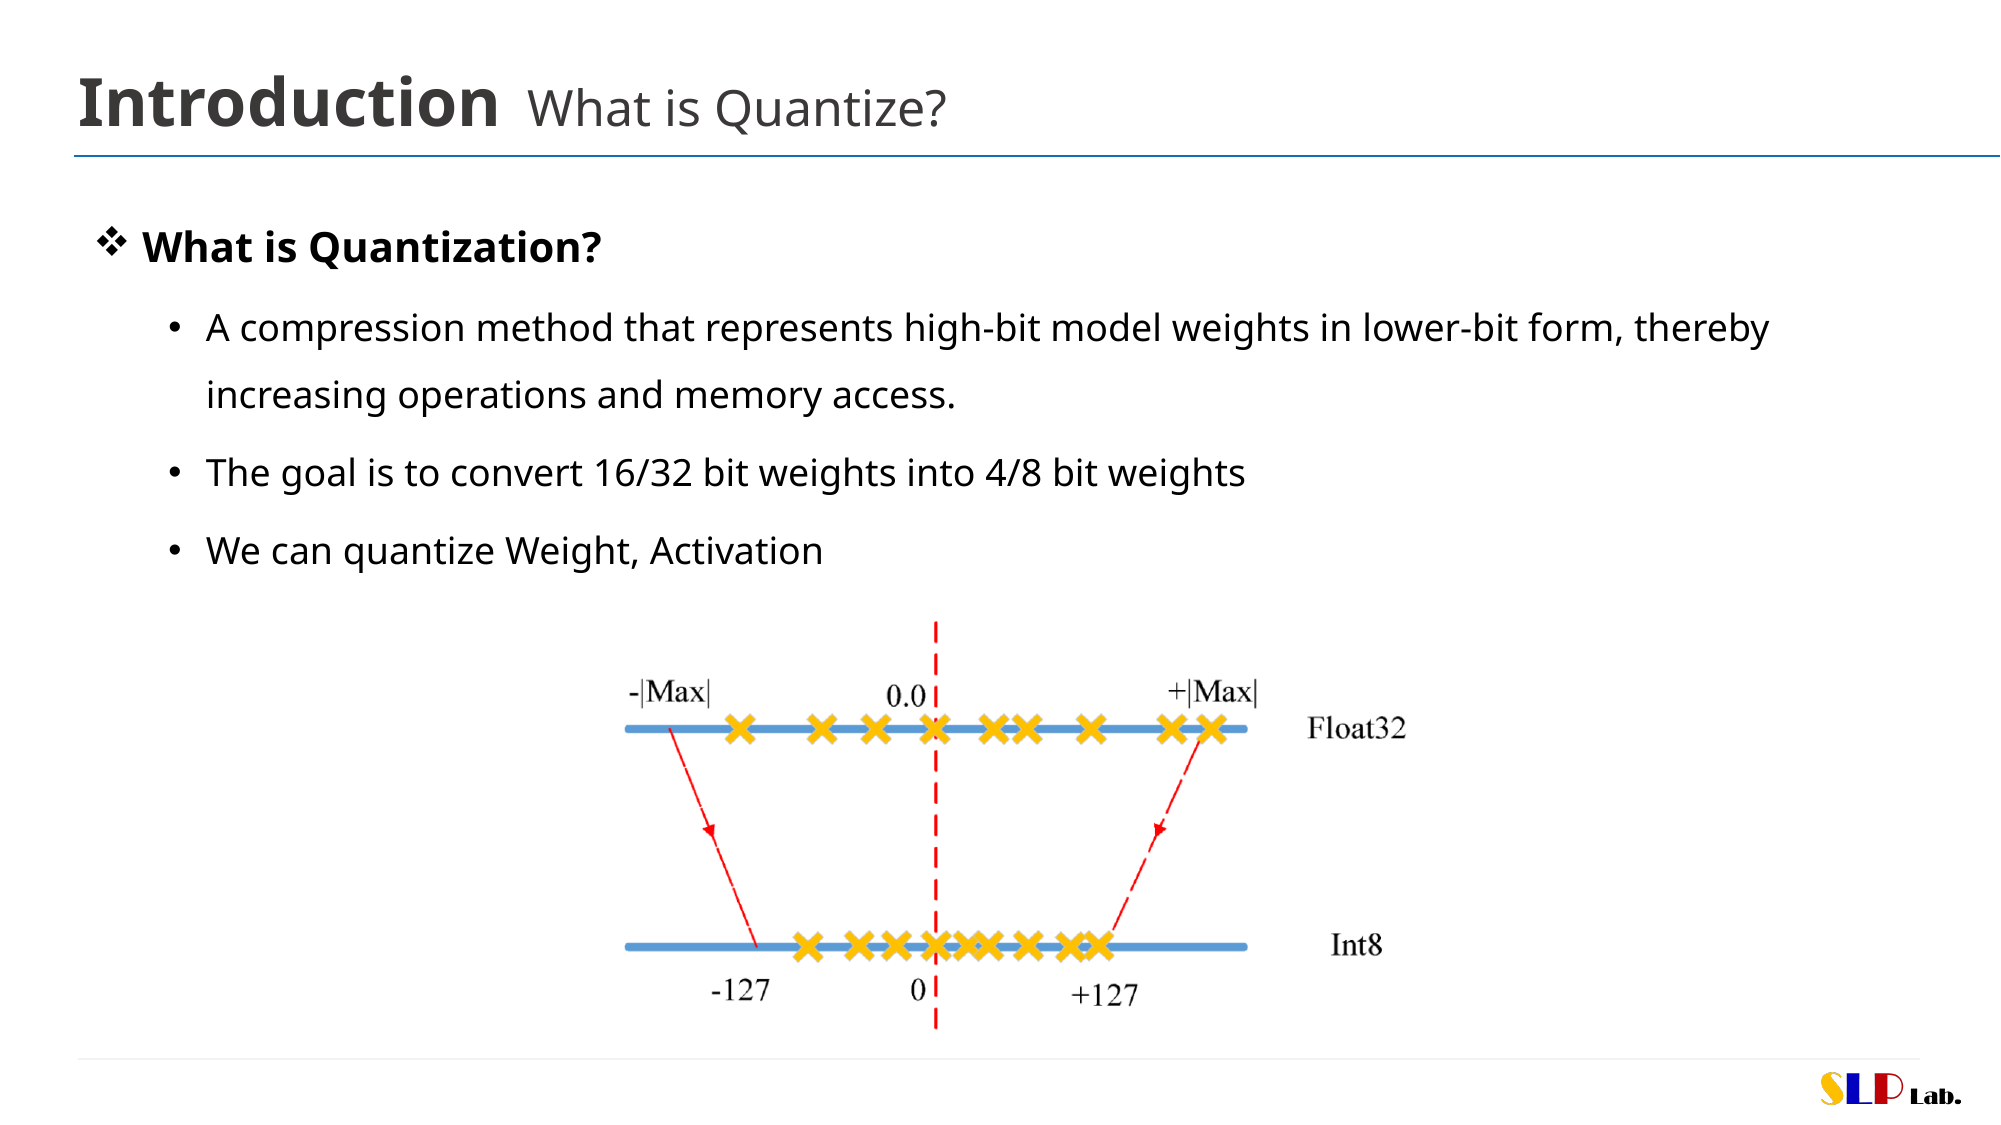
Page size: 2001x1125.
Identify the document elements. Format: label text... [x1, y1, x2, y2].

text_box What is Quantization? A compression method that represents high-bit model weights in lower-bit form, thereby increasing operations and memory access. The goal is to convert 16/32 bit weights into 4/8 bit weights We can quantize Weight, Activation [78, 188, 1964, 1015]
text_box Introduction What is Quantize? [78, 68, 1675, 141]
picture [617, 601, 1425, 1034]
picture [1817, 1071, 1964, 1107]
